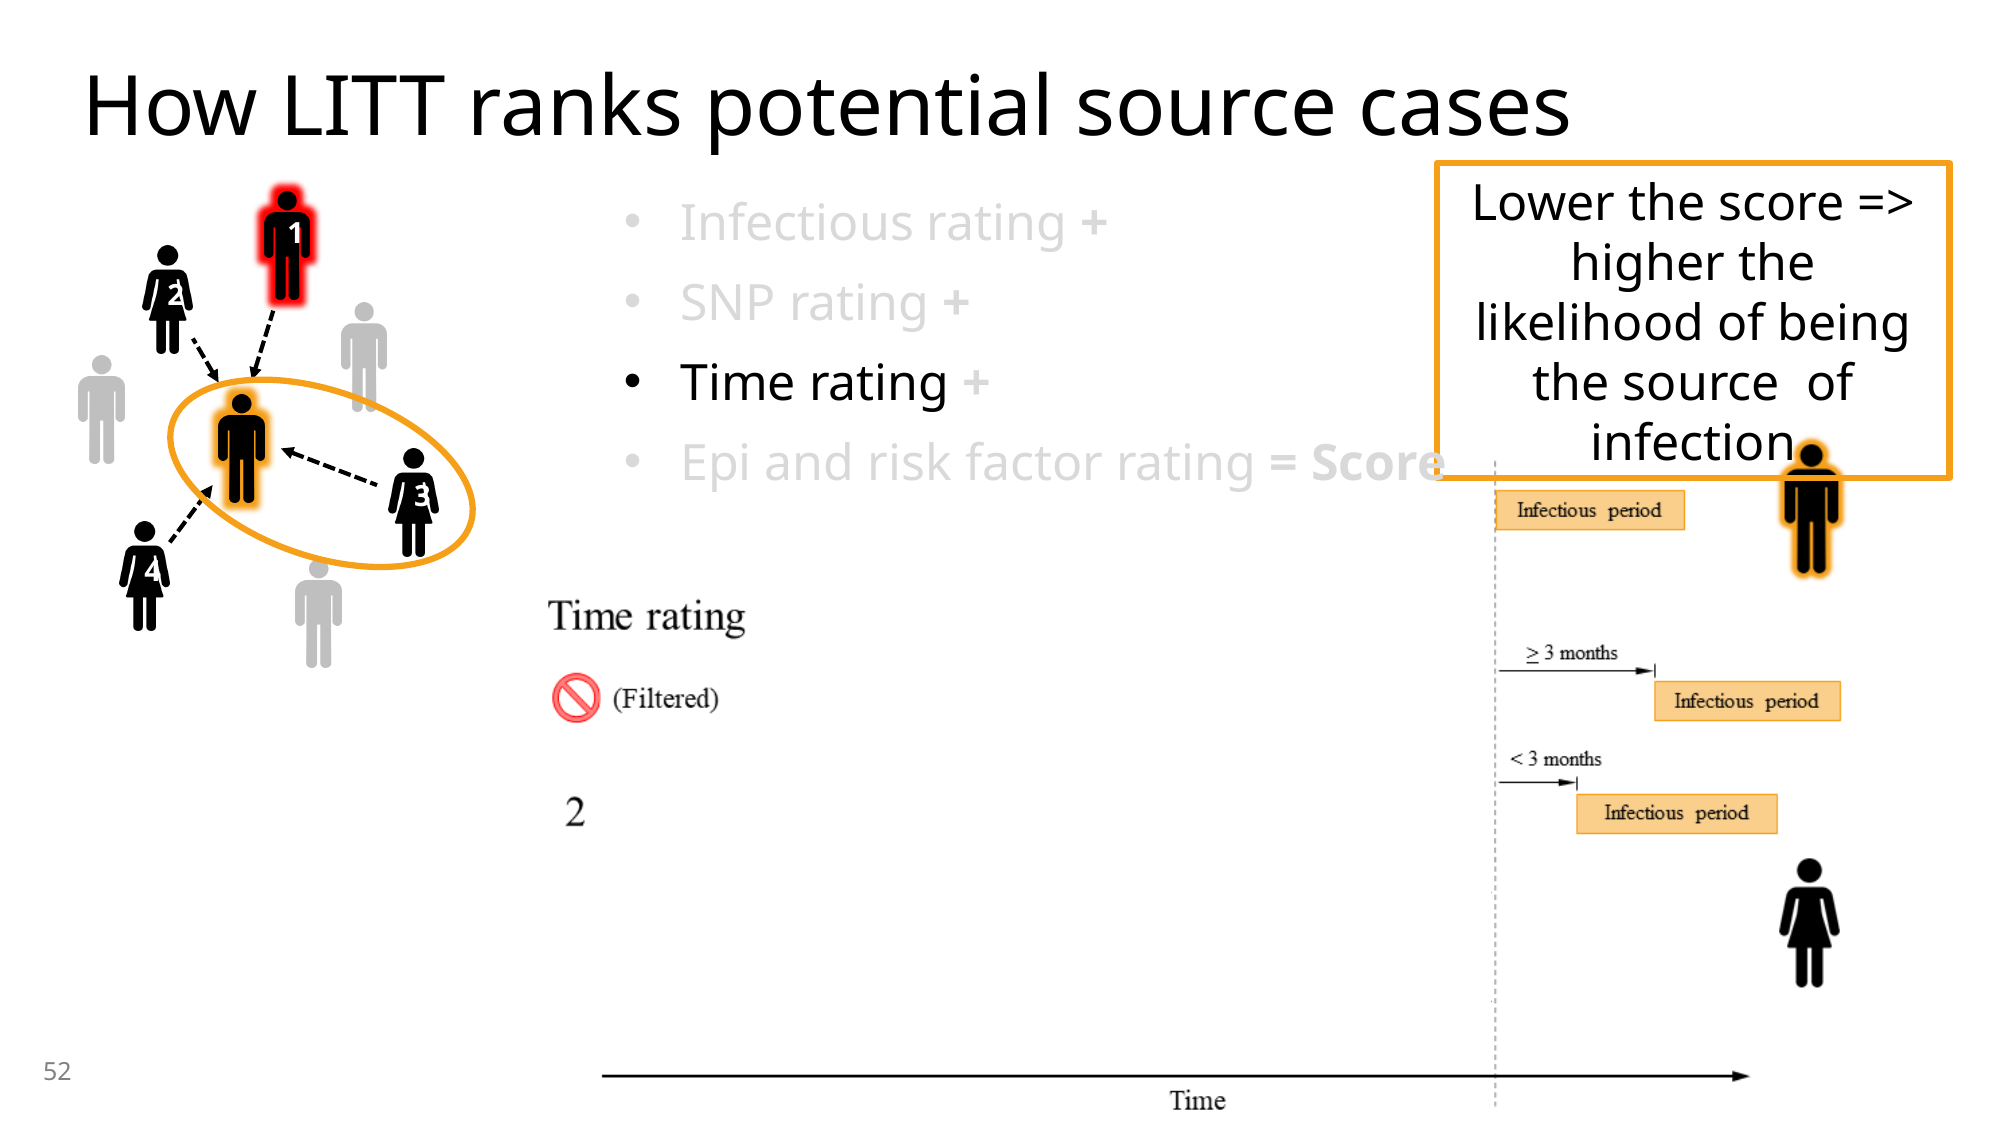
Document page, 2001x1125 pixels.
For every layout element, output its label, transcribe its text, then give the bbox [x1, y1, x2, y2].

text_box Infectious rating + SNP rating + Time rating + Epi and risk factor rating = Score [534, 183, 1759, 431]
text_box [521, 431, 1856, 1122]
slide_number 52 [28, 1042, 479, 1103]
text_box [70, 191, 479, 679]
title How LITT ranks potential source cases [67, 0, 1793, 218]
text_box Lower the score => higher the likelihood of being the source of infection [1436, 163, 1950, 478]
